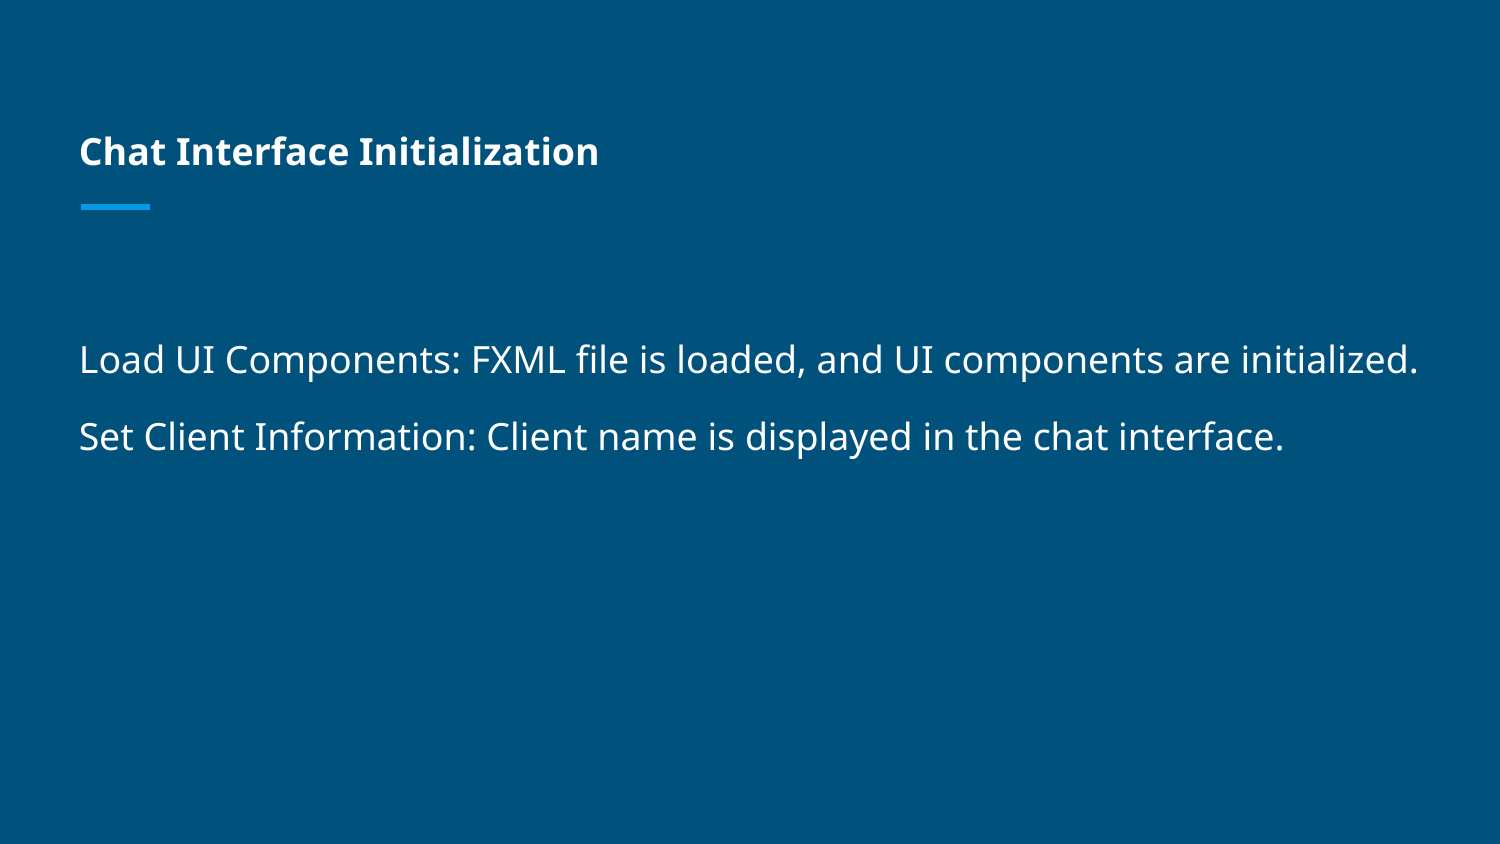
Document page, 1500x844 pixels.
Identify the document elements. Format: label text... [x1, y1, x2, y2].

list Load UI Components: FXML file is loaded, and UI components are initialized. Set Client Information: Client name is displayed in the chat interface. [63, 244, 1437, 750]
title Chat Interface Initialization [63, 75, 1437, 188]
